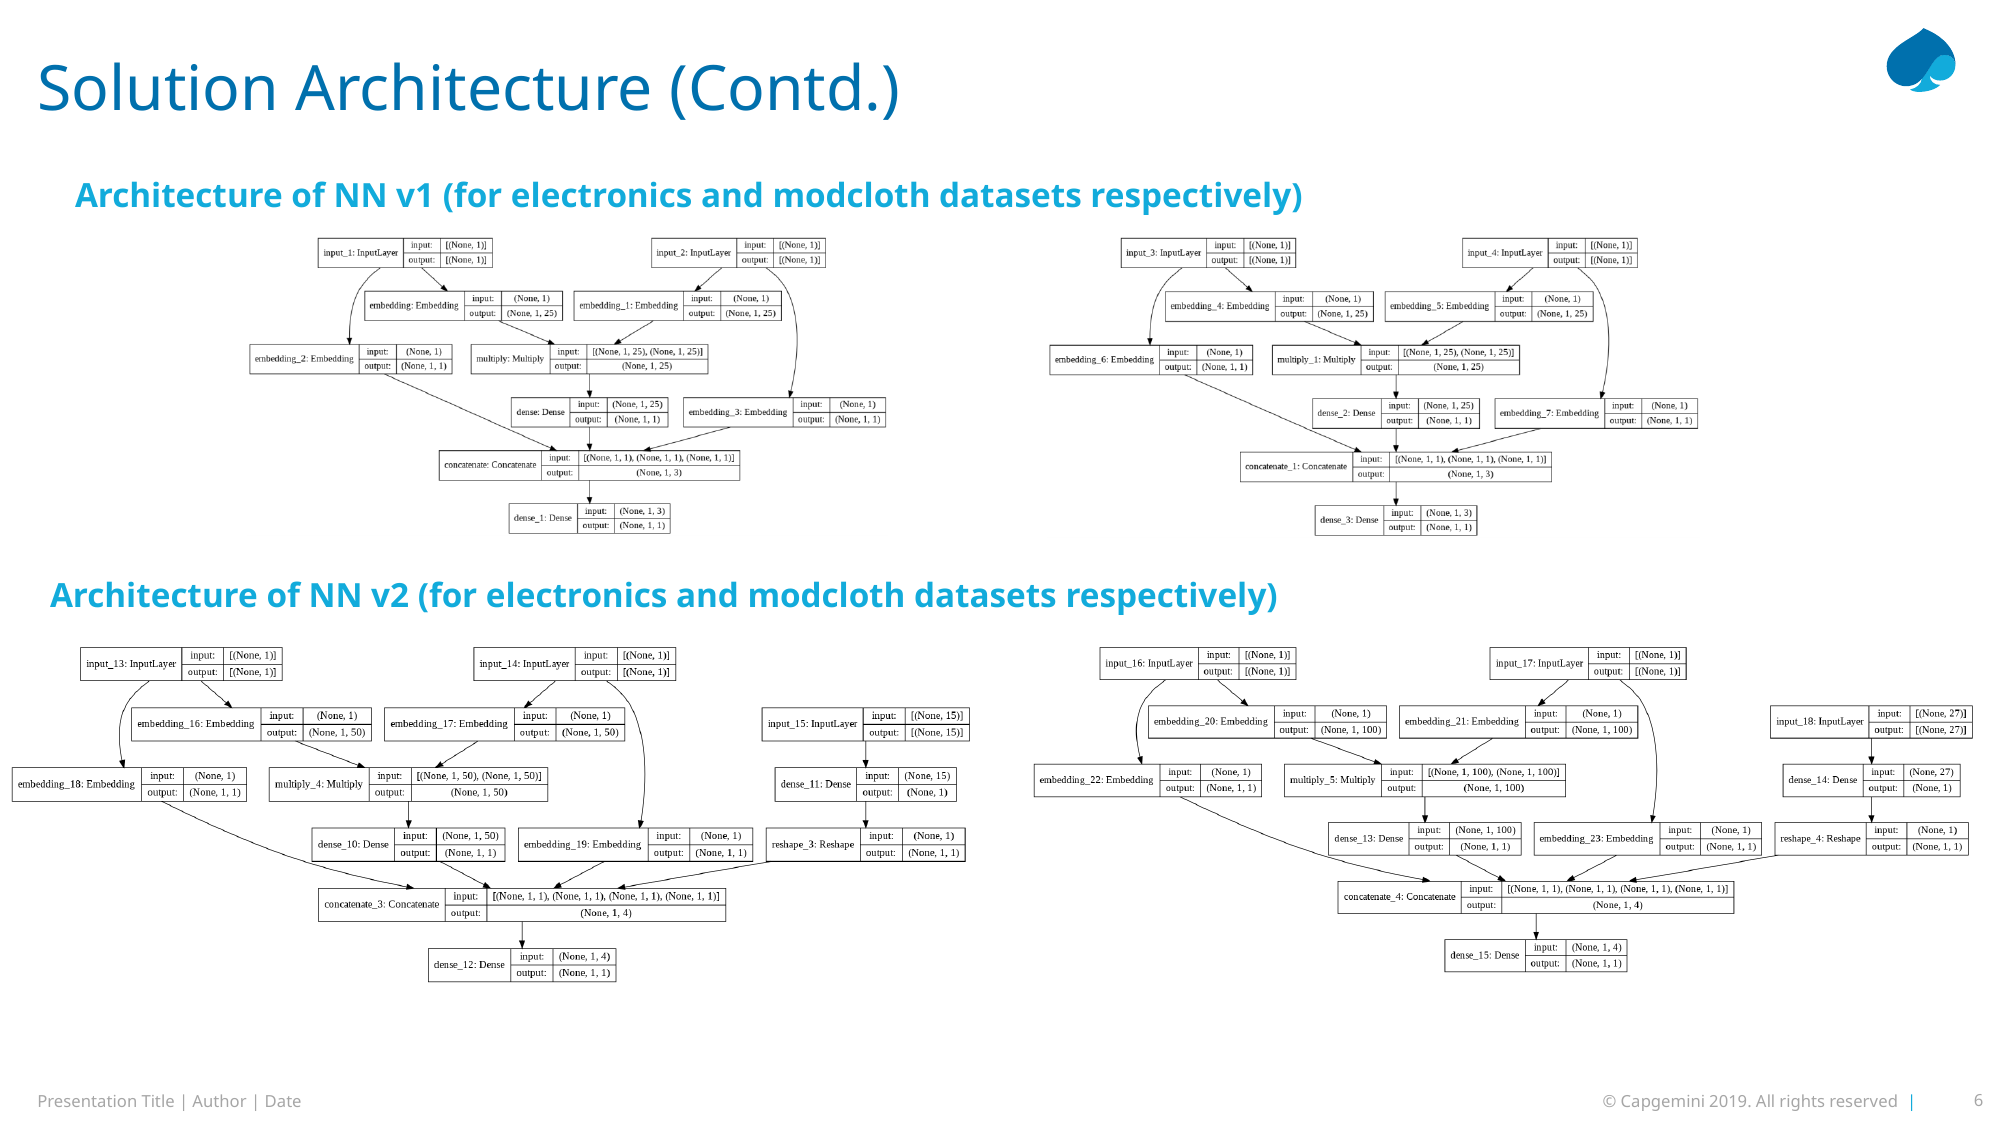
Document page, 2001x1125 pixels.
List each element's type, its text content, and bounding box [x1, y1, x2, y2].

picture [1047, 235, 1700, 538]
picture [1031, 644, 1975, 975]
list Architecture of NN v2 (for electronics and modcloth datasets respectively) [50, 537, 1901, 650]
title Solution Architecture (Contd.) [37, 0, 1863, 182]
picture [9, 644, 972, 985]
picture [246, 235, 888, 537]
list Architecture of NN v1 (for electronics and modcloth datasets respectively) [75, 137, 1926, 250]
